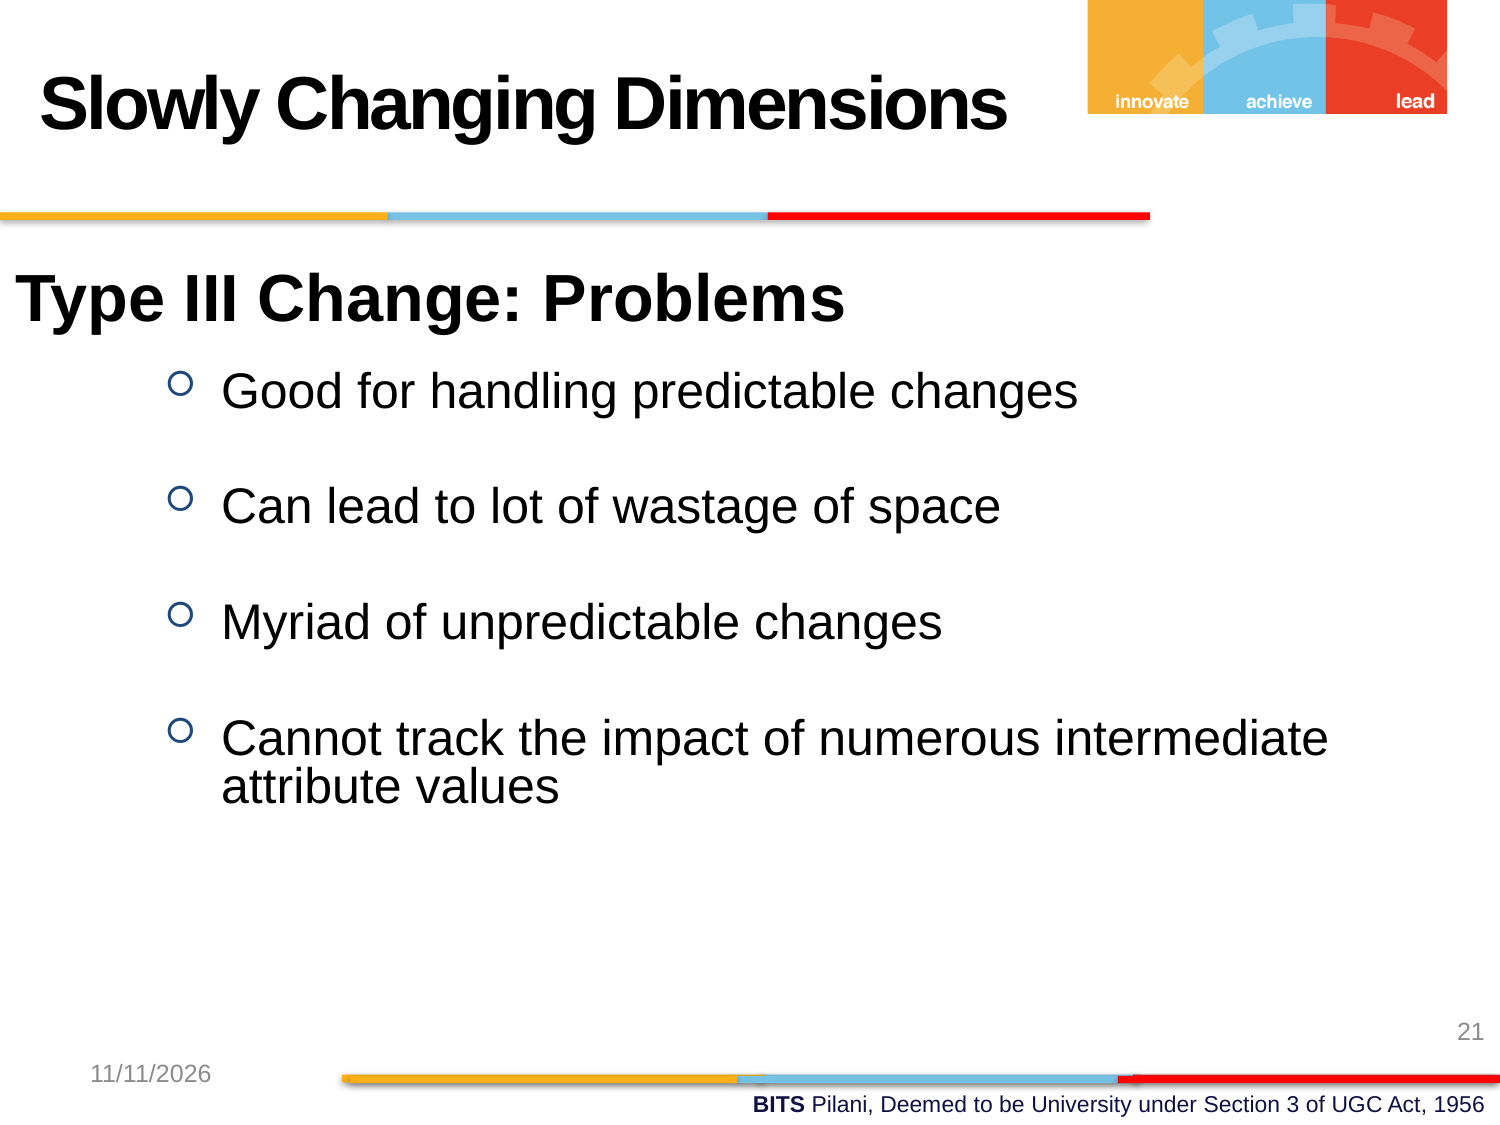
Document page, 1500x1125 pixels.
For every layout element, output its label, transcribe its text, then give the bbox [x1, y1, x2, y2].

text_box Good for handling predictable changes Can lead to lot of wastage of space Myriad of unpredictable changes Cannot track the impact of numerous intermediate attribute values [150, 362, 1450, 463]
title Slowly Changing Dimensions [24, 5, 1301, 194]
picture [1087, 0, 1448, 114]
list Type III Change: Problems [0, 262, 1200, 363]
slide_number 21 [1149, 1000, 1500, 1061]
footer [512, 1042, 988, 1103]
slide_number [75, 1042, 425, 1103]
